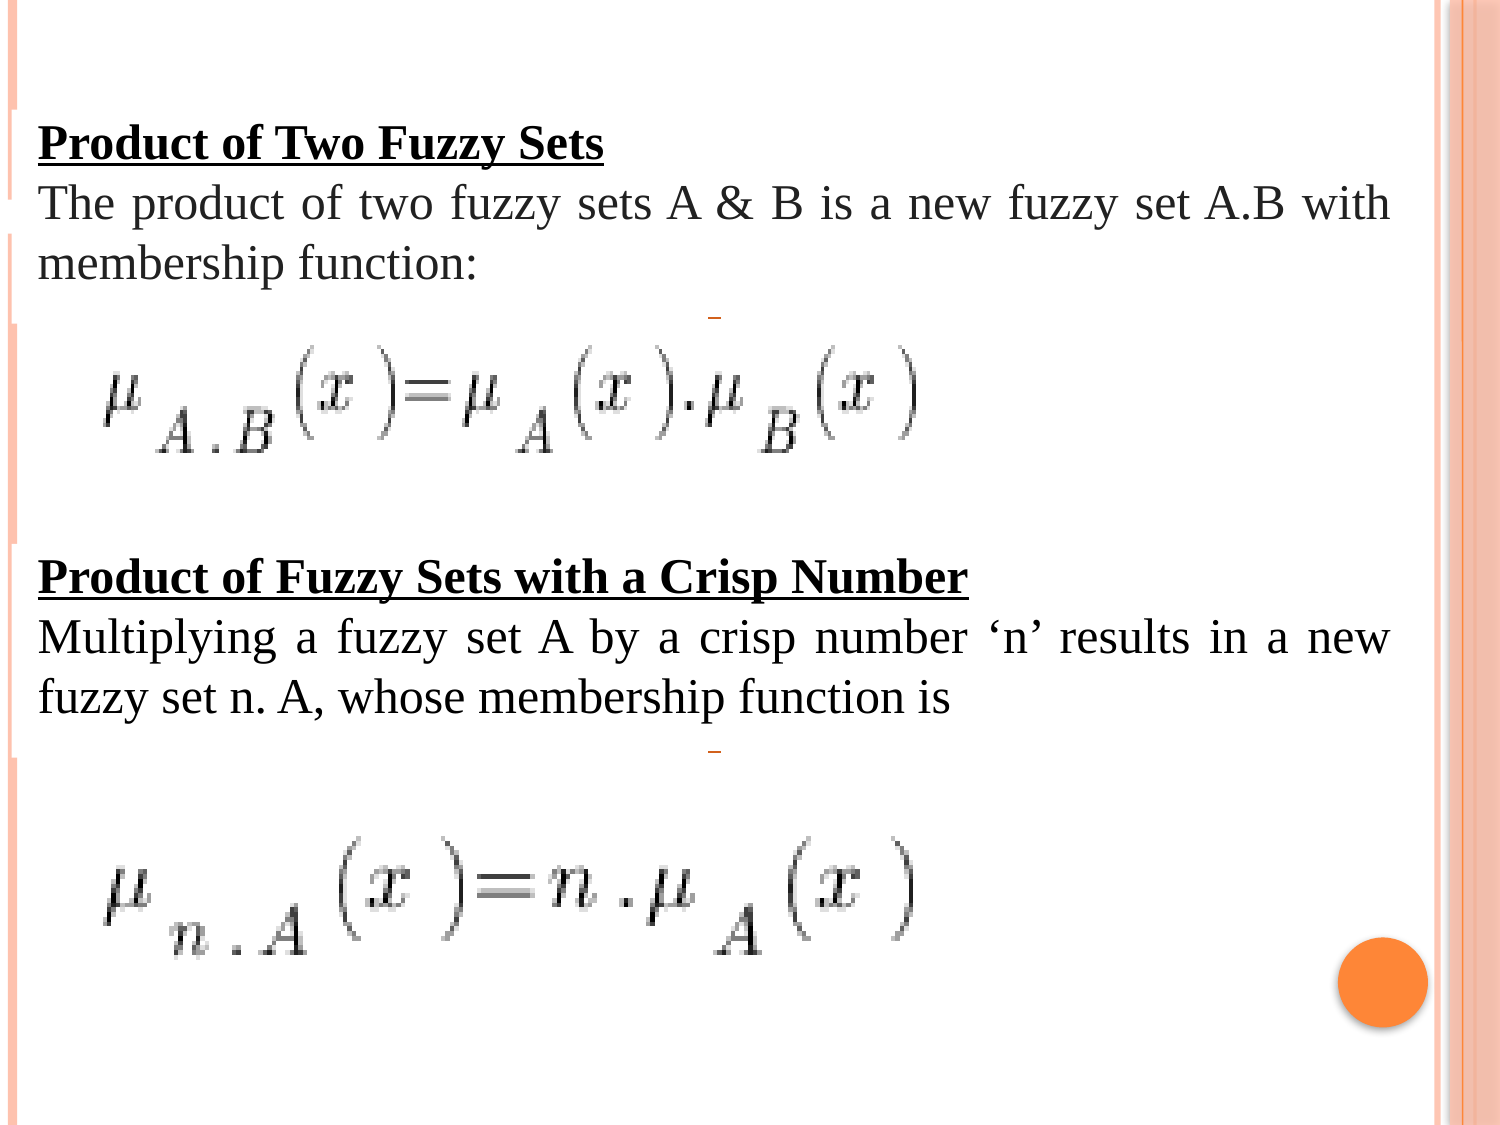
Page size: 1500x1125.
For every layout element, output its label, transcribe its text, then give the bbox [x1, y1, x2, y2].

picture [102, 826, 928, 980]
text_box [0, 199, 11, 234]
text_box Product of Two Fuzzy Sets The product of two fuzzy sets A & B is a new fuzzy set A.B with membership function: [11, 109, 1418, 324]
text_box Product of Fuzzy Sets with a Crisp Number Multiplying a fuzzy set A by a crisp number ‘n’ results in a new fuzzy set n. A, whose membership function is [11, 543, 1418, 758]
picture [102, 337, 928, 475]
